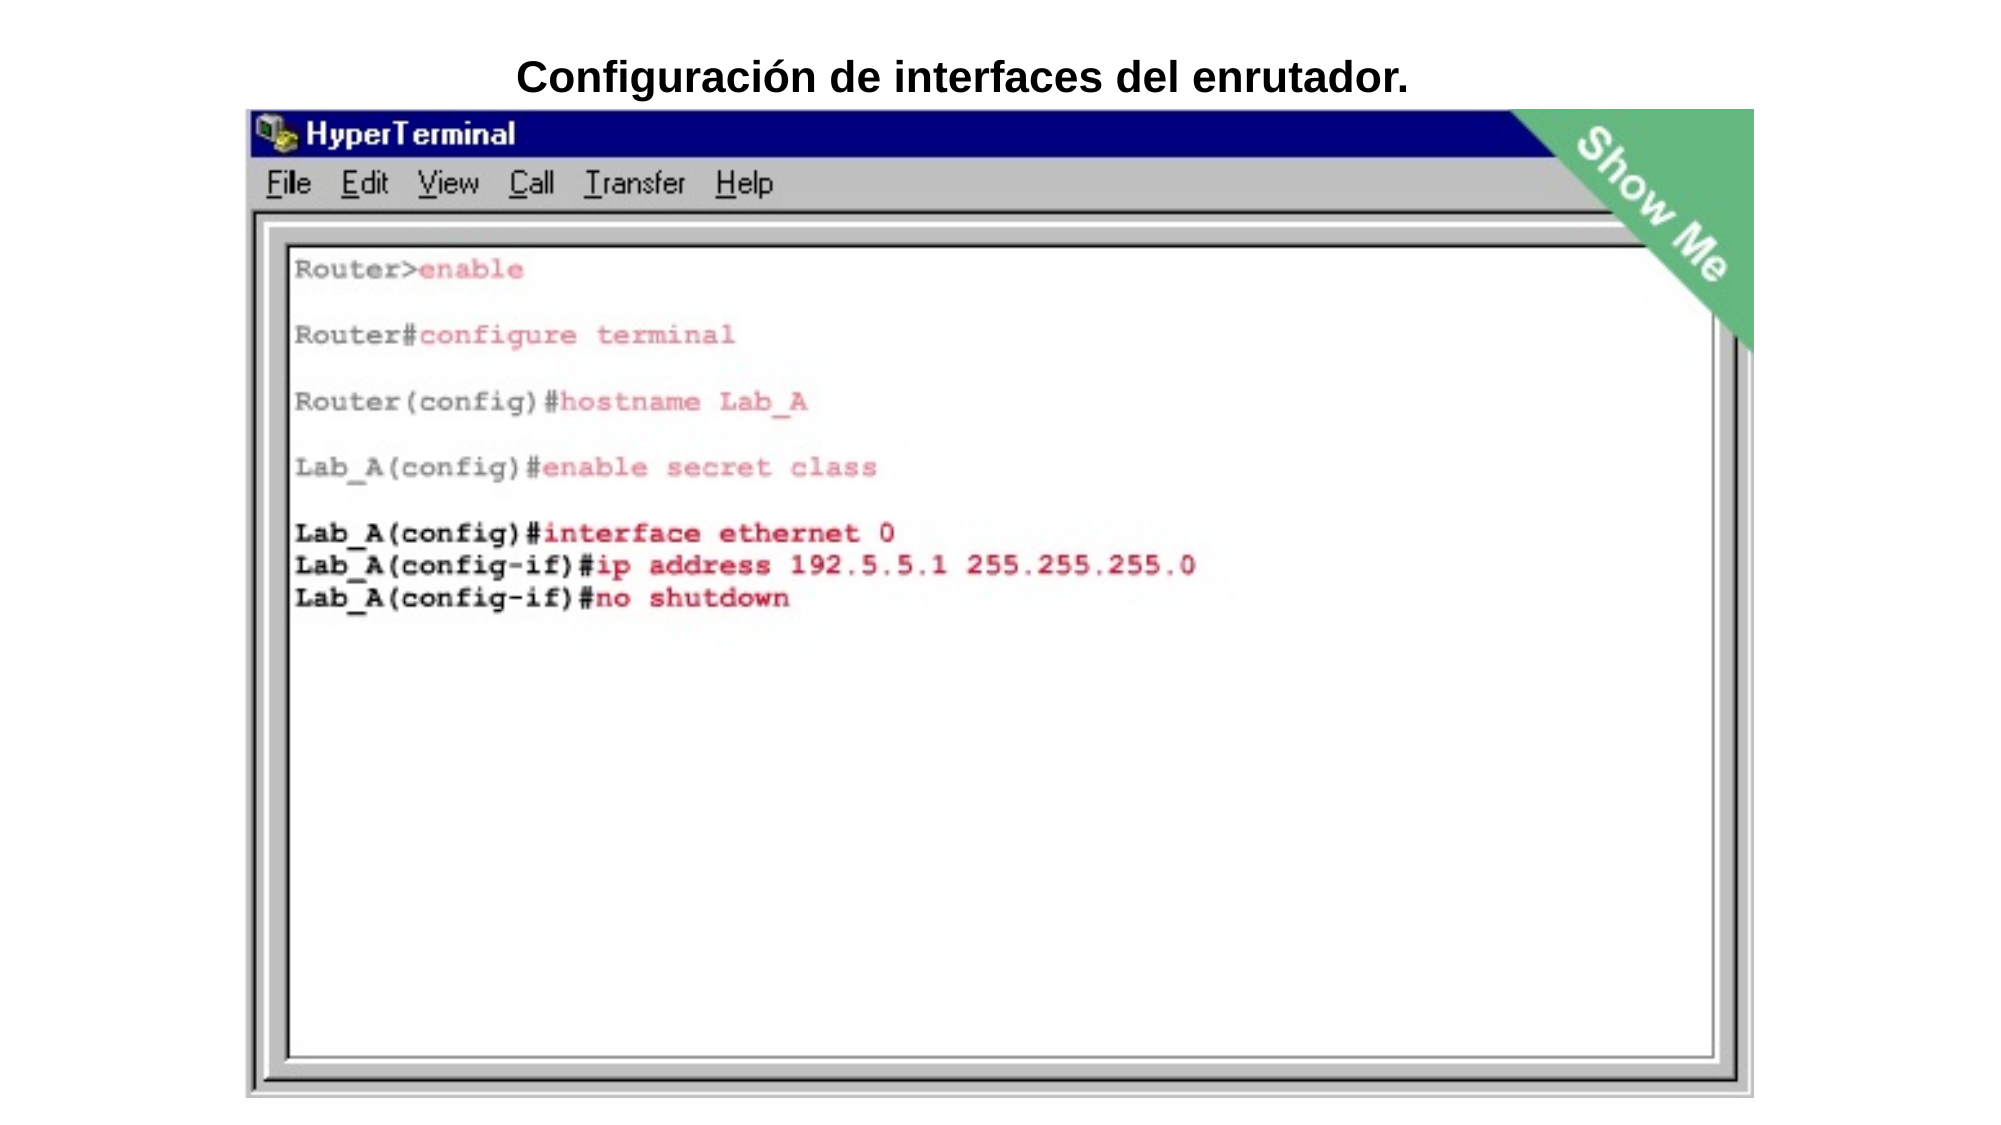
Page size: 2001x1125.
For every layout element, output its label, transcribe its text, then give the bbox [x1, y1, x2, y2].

title Configuración de interfaces del enrutador. [500, 46, 1693, 109]
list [244, 109, 1754, 1098]
